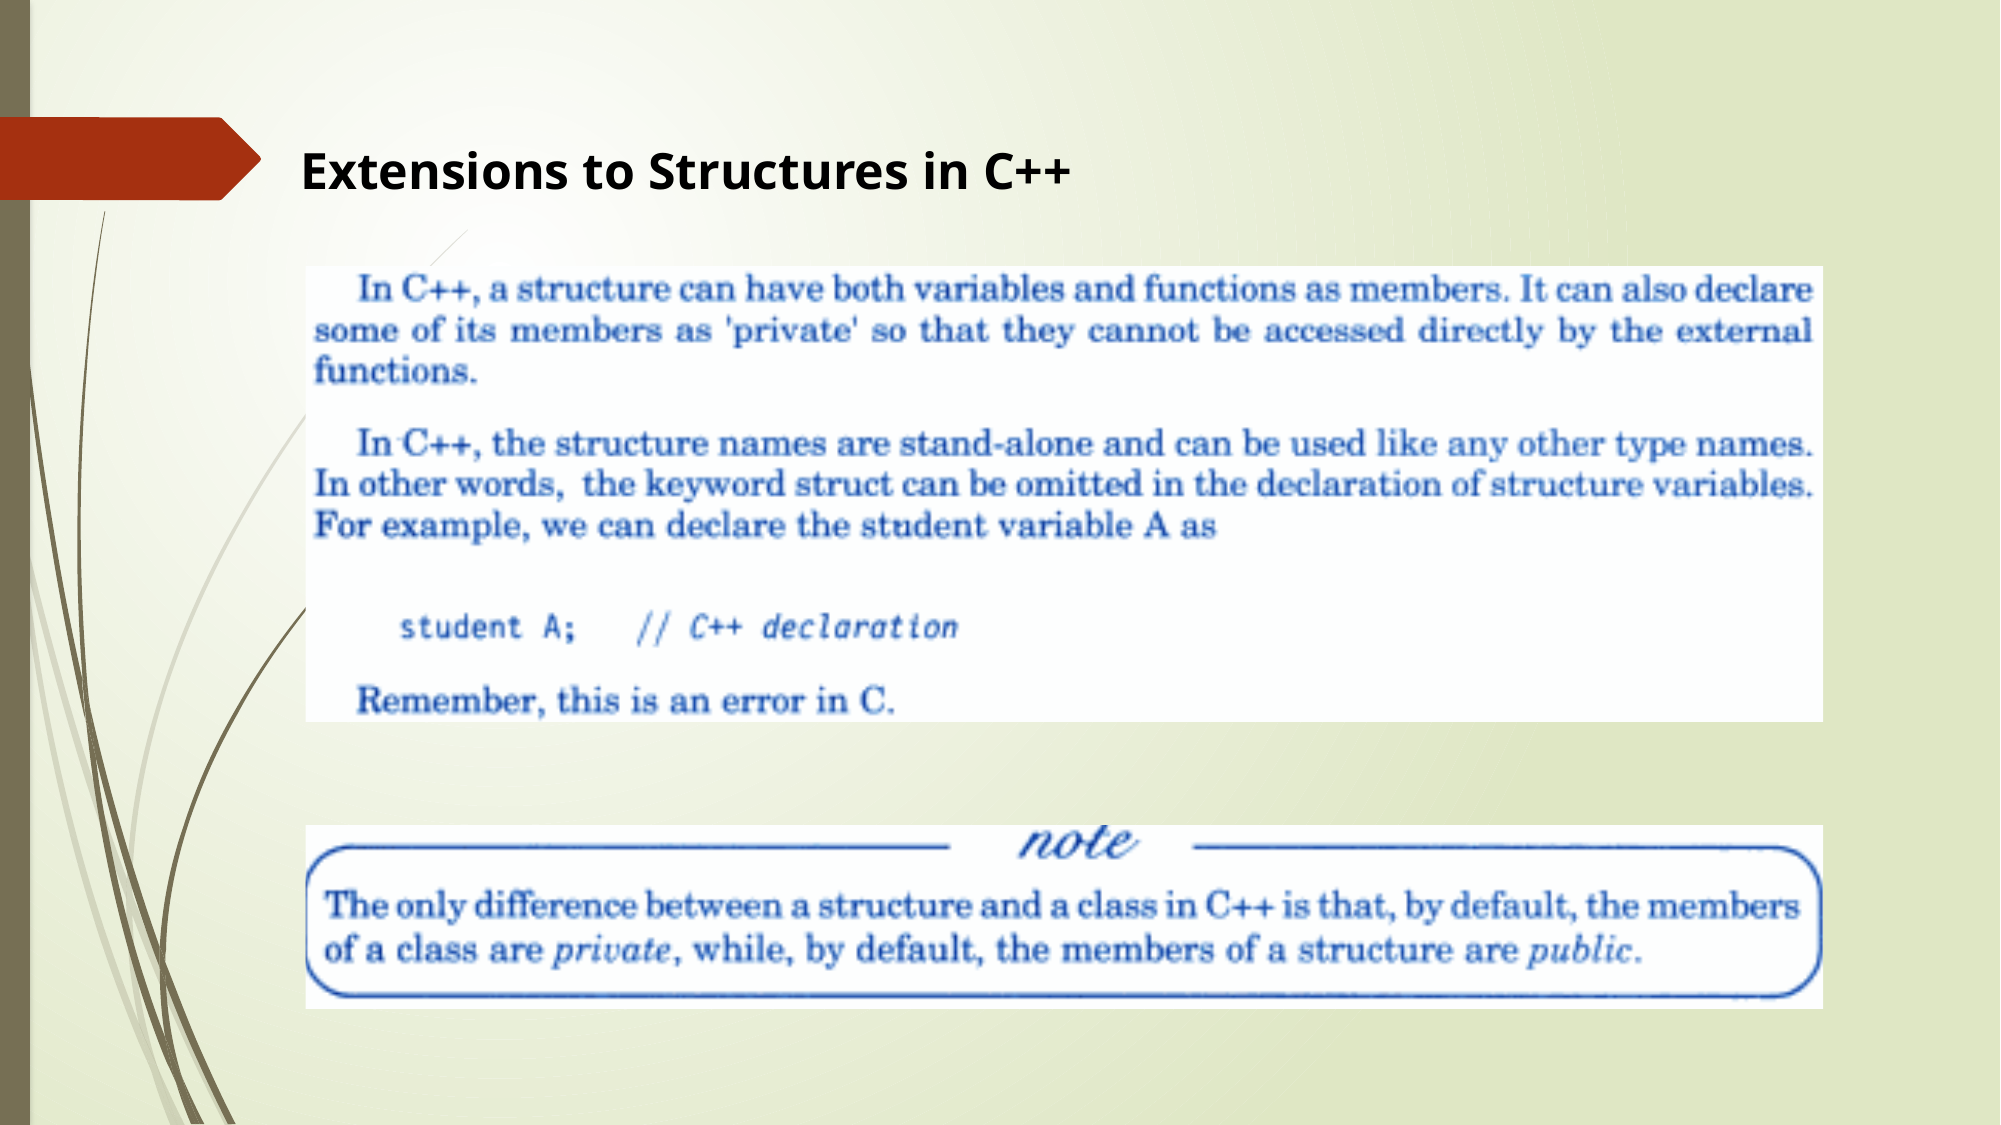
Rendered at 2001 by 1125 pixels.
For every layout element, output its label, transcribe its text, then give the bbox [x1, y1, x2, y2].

picture [305, 825, 1824, 1009]
picture [305, 265, 1824, 722]
text_box Extensions to Structures in C++ [285, 131, 1087, 207]
